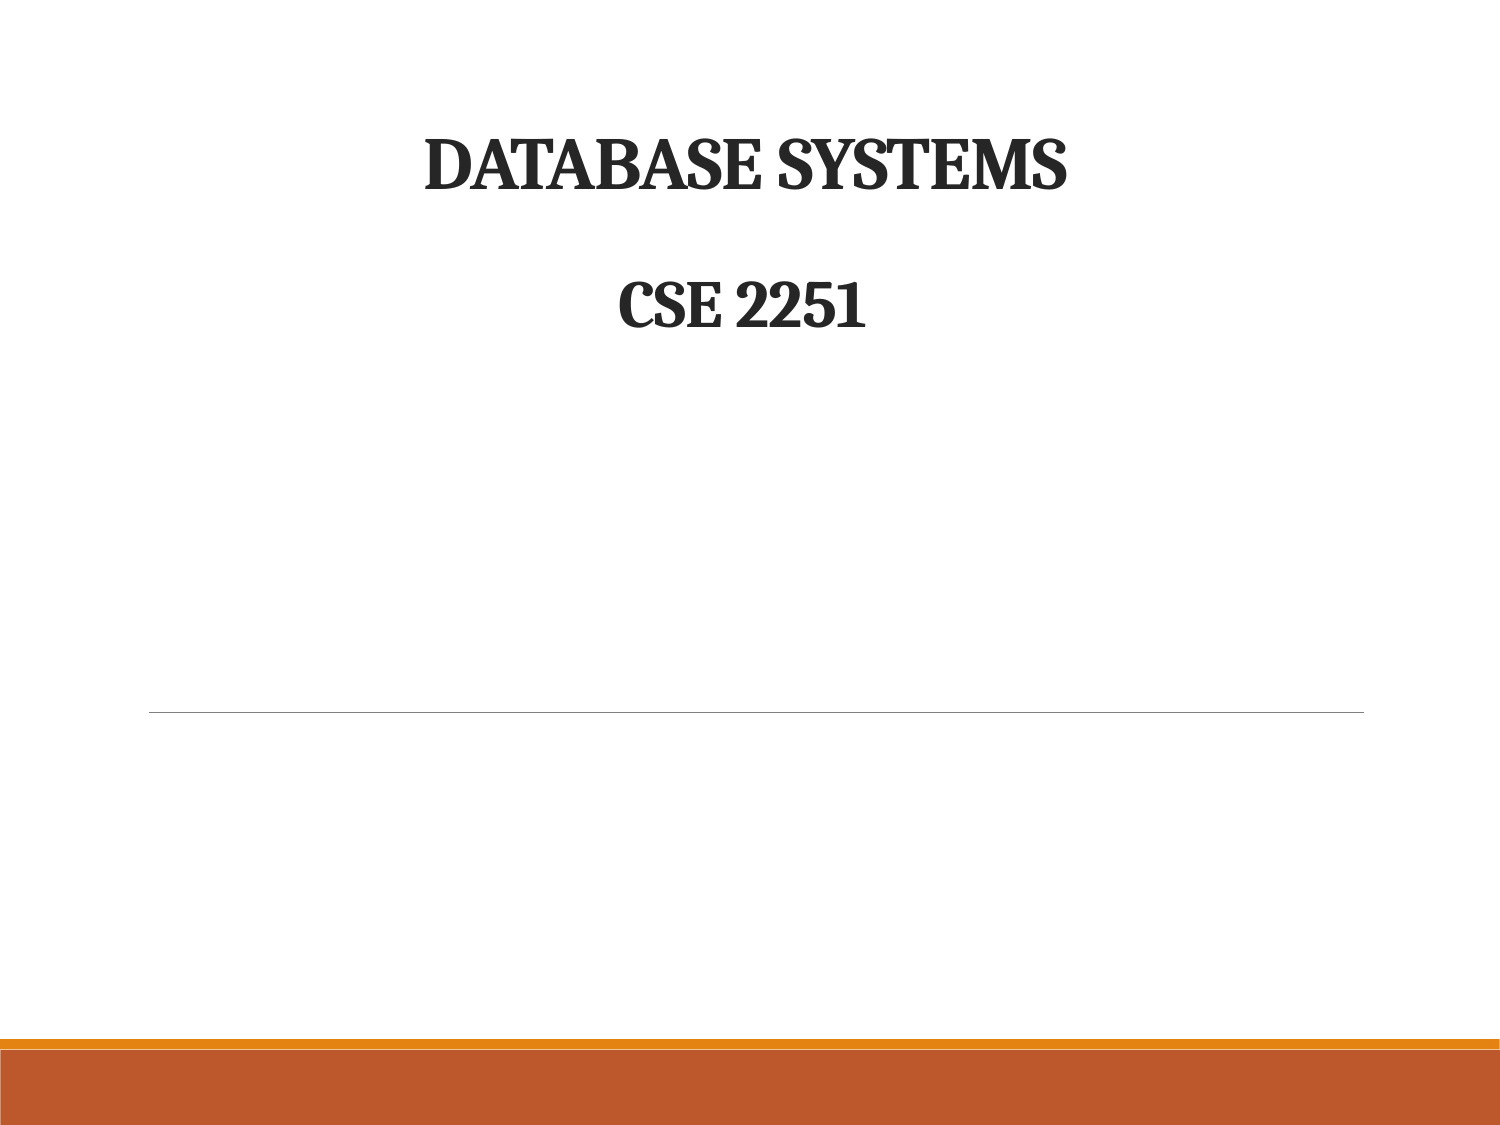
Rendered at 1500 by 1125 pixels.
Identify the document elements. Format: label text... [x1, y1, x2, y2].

title DATABASE SYSTEMS CSE 2251 [135, 120, 1373, 699]
